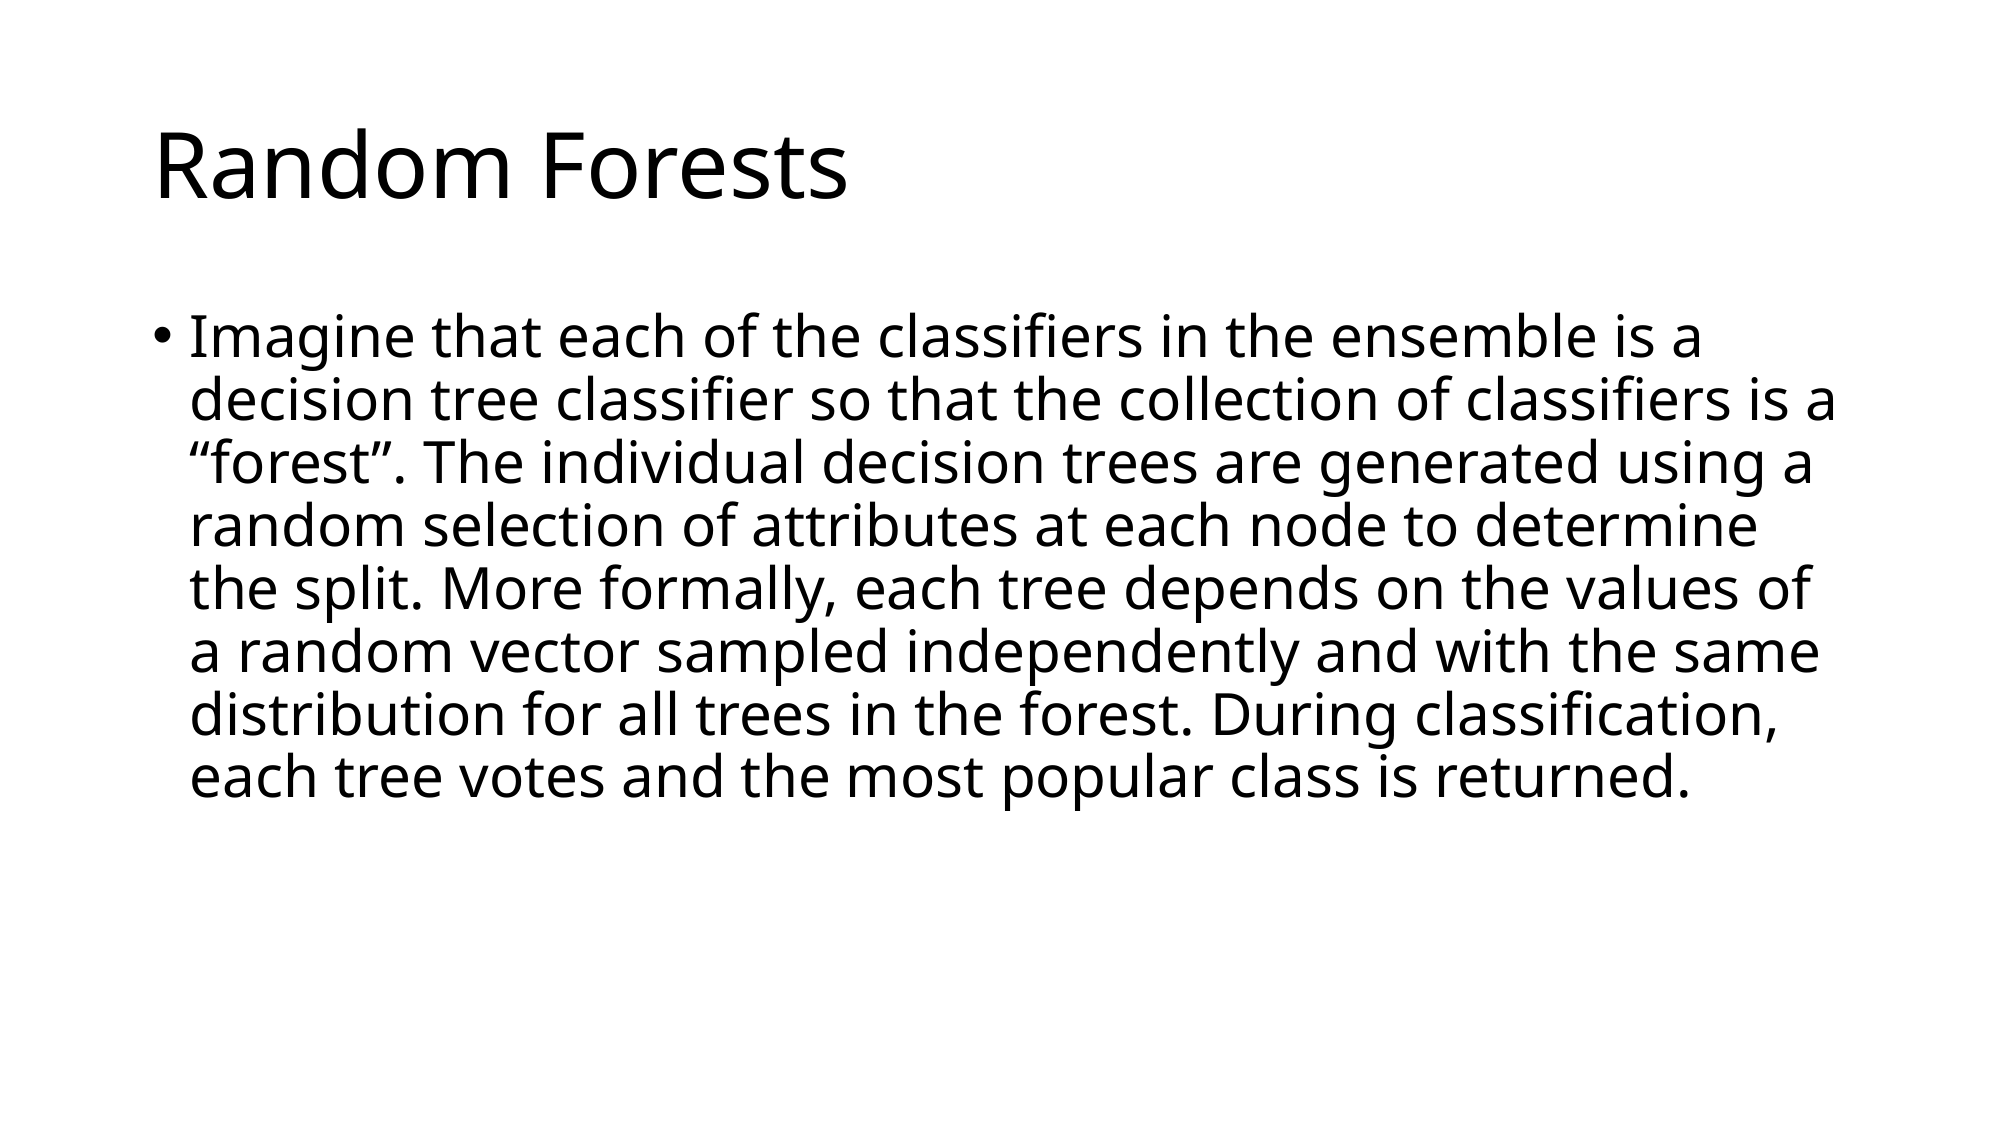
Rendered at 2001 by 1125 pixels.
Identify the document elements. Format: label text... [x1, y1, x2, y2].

list Imagine that each of the classifiers in the ensemble is a decision tree classifier so that the collection of classifiers is a “forest”. The individual decision trees are generated using a random selection of attributes at each node to determine the split. More formally, each tree depends on the values of a random vector sampled independently and with the same distribution for all trees in the forest. During classification, each tree votes and the most popular class is returned. [137, 299, 1863, 1014]
title Random Forests [137, 59, 1863, 278]
